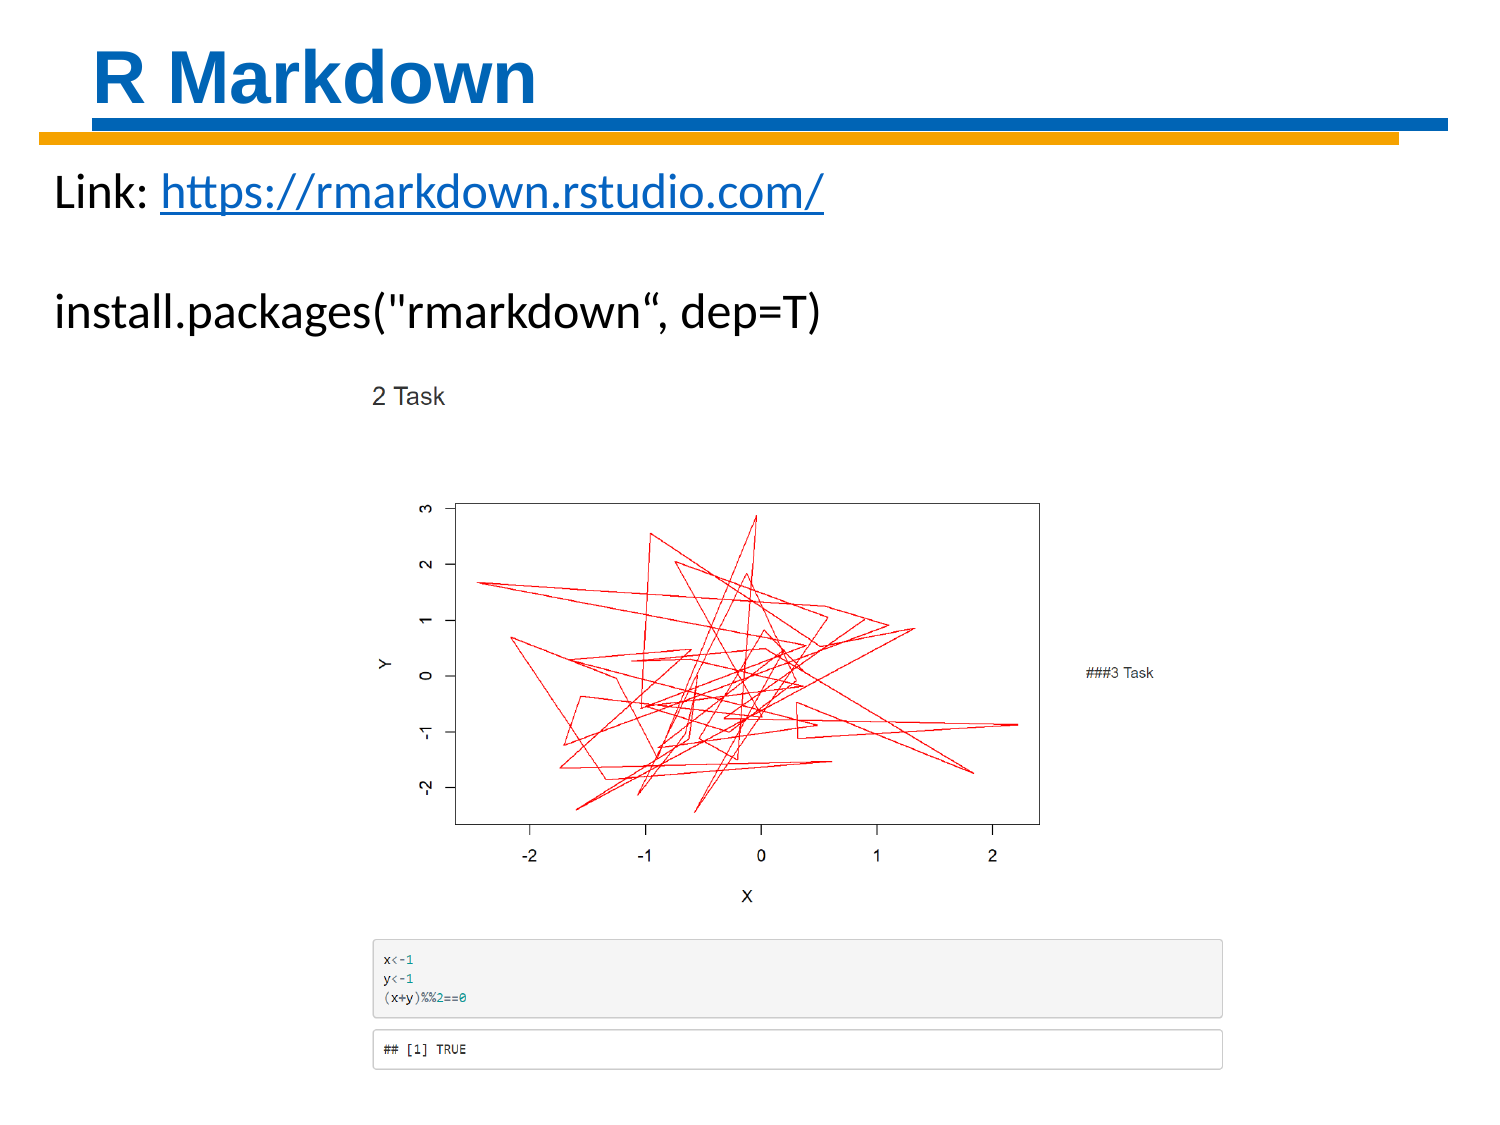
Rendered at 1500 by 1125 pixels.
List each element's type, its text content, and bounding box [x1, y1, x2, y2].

text_box R Markdown [80, 22, 1176, 124]
picture [365, 370, 1232, 1078]
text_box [39, 124, 1448, 139]
text_box R Markdown [80, 139, 1176, 151]
text_box Link: https://rmarkdown.rstudio.com/ install.packages("rmarkdown“, dep=T) [39, 151, 1395, 586]
